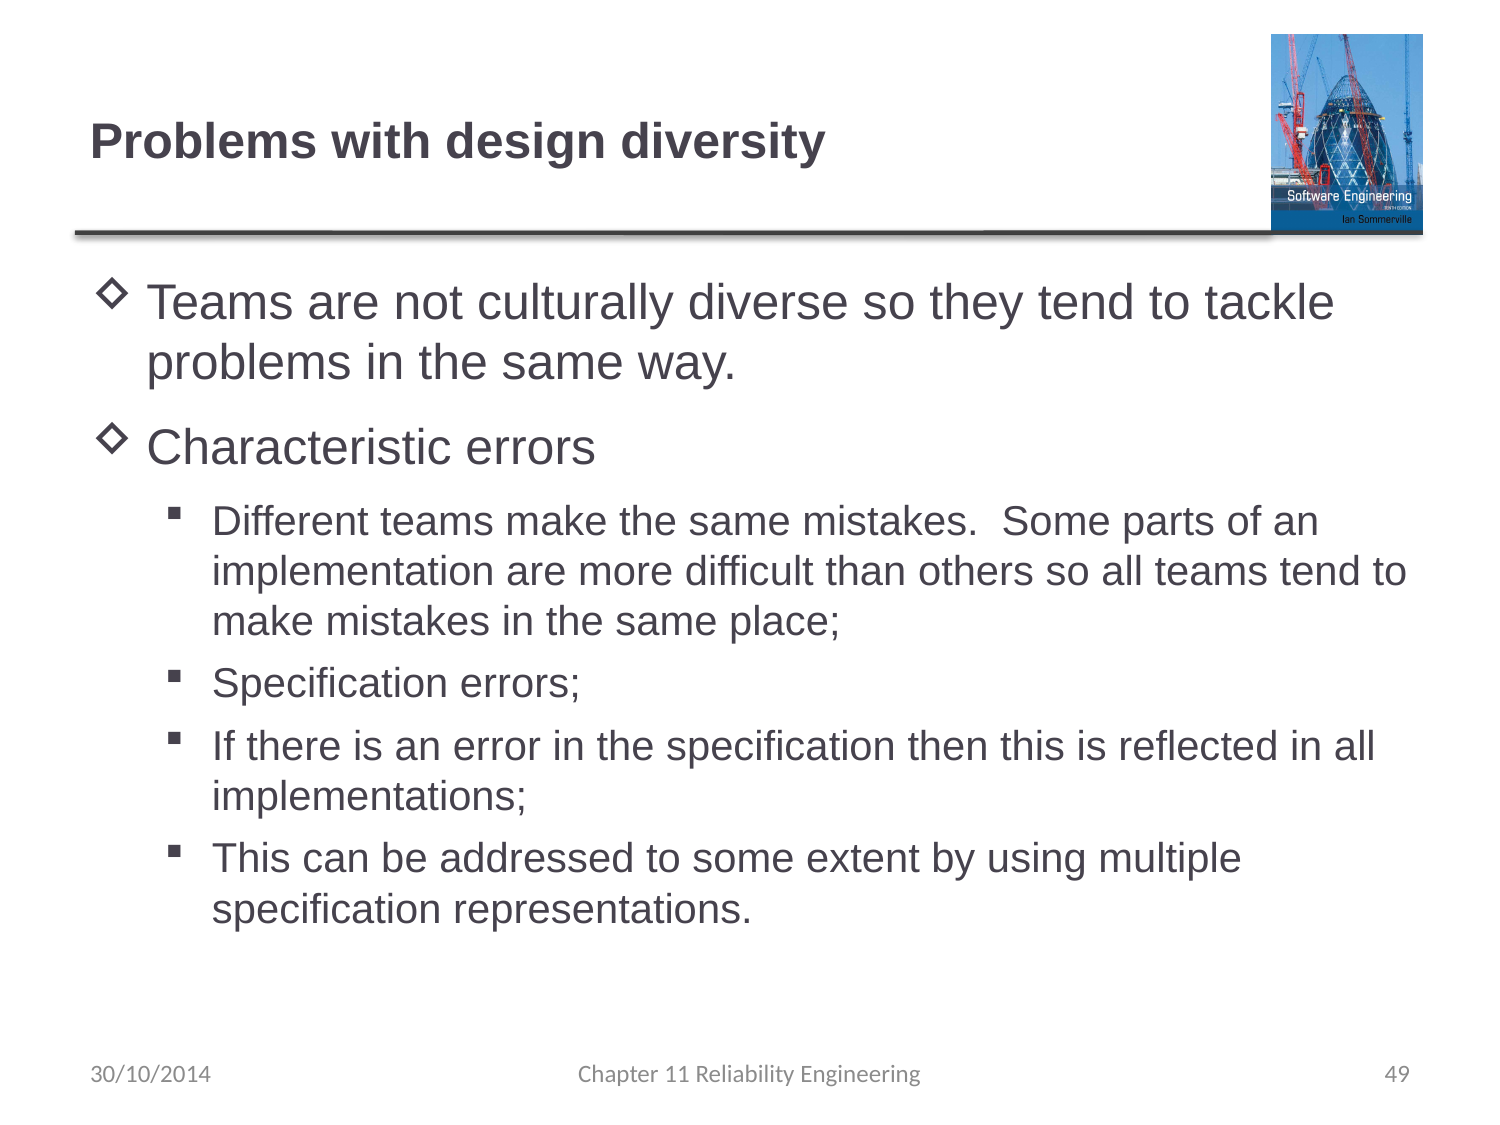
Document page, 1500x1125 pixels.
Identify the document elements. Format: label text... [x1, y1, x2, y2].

slide_number 49 [1074, 1042, 1425, 1103]
list Teams are not culturally diverse so they tend to tackle problems in the same way. Characteristic errors Different teams make the same mistakes. Some parts of an implementation are more difficult than others so all teams tend to make mistakes in the same place; Specification errors; If there is an error in the specification then this is reflected in all implementations; This can be addressed to some extent by using multiple specification representations. [75, 262, 1425, 1005]
picture [1271, 34, 1423, 230]
title Problems with design diversity [74, 44, 1272, 233]
footer Chapter 11 Reliability Engineering [512, 1042, 988, 1103]
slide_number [75, 1042, 425, 1103]
